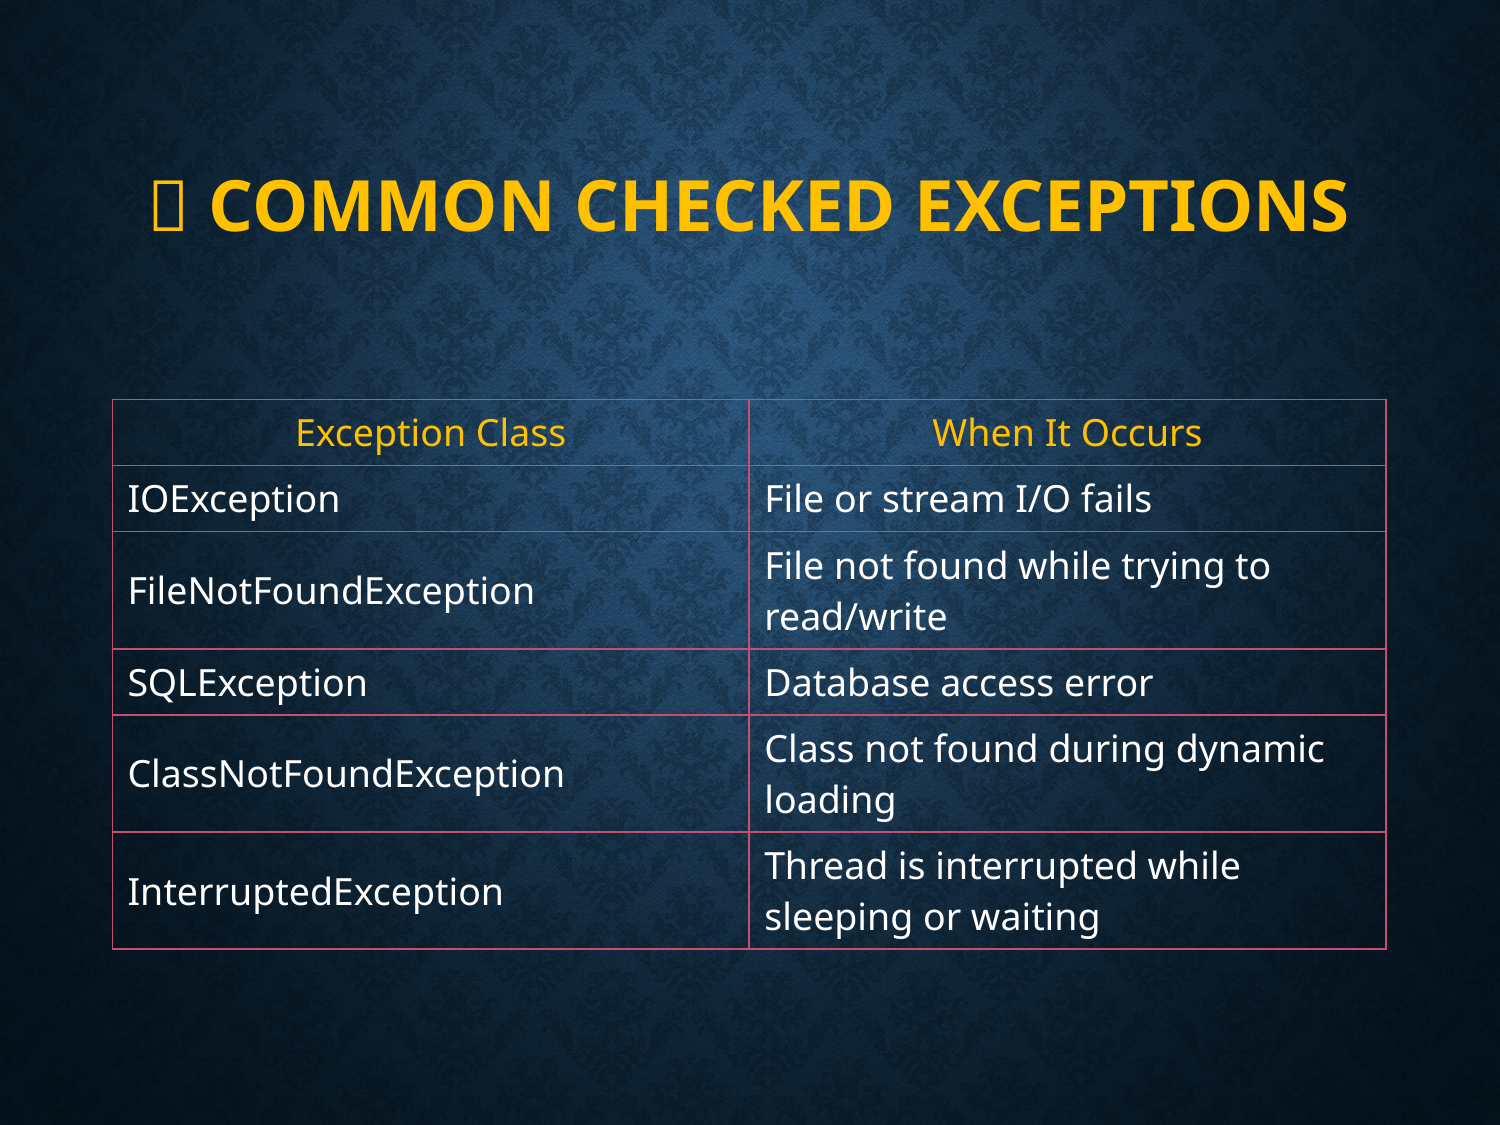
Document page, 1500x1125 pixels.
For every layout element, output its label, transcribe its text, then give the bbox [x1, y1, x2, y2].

table_cell ClassNotFoundException [113, 716, 748, 831]
table_cell Thread is interrupted while sleeping or waiting [750, 833, 1385, 948]
table_cell Database access error [750, 650, 1385, 714]
table_header When It Occurs [750, 400, 1385, 465]
table_cell File not found while trying to read/write [750, 532, 1385, 648]
table_cell File or stream I/O fails [750, 466, 1385, 531]
table_cell IOException [113, 466, 748, 531]
title ✅ Common Checked Exceptions [112, 99, 1387, 318]
table_cell FileNotFoundException [113, 532, 748, 648]
table_cell SQLException [113, 650, 748, 714]
table_cell Class not found during dynamic loading [750, 716, 1385, 831]
table_cell InterruptedException [113, 833, 748, 948]
table_header Exception Class [113, 400, 748, 465]
